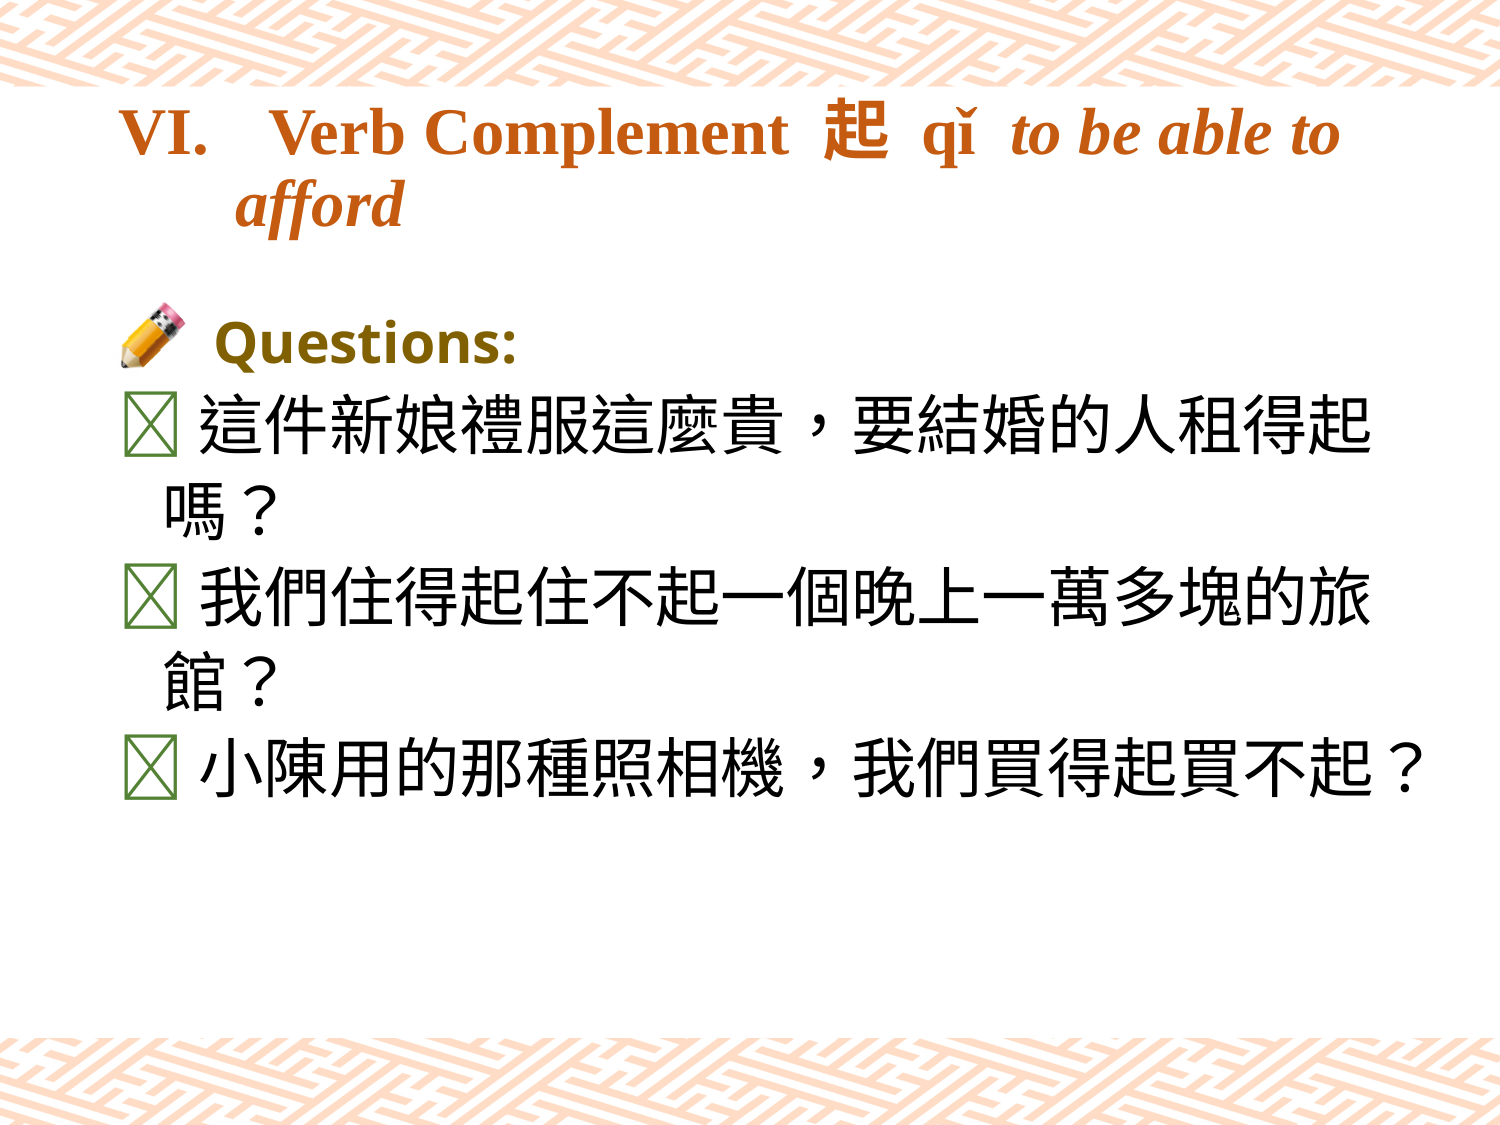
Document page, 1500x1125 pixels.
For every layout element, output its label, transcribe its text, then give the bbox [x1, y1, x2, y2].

picture [0, 0, 1500, 1125]
list Questions: 這件新娘禮服這麼貴，要結婚的人租得起 嗎？ 我們住得起住不起一個晚上一萬多塊的旅 館？ 小陳用的那種照相機，我們買得起買不起？ [103, 299, 1397, 1014]
title VI. Verb Complement 起 qǐ to be able to afford [103, 59, 1397, 278]
